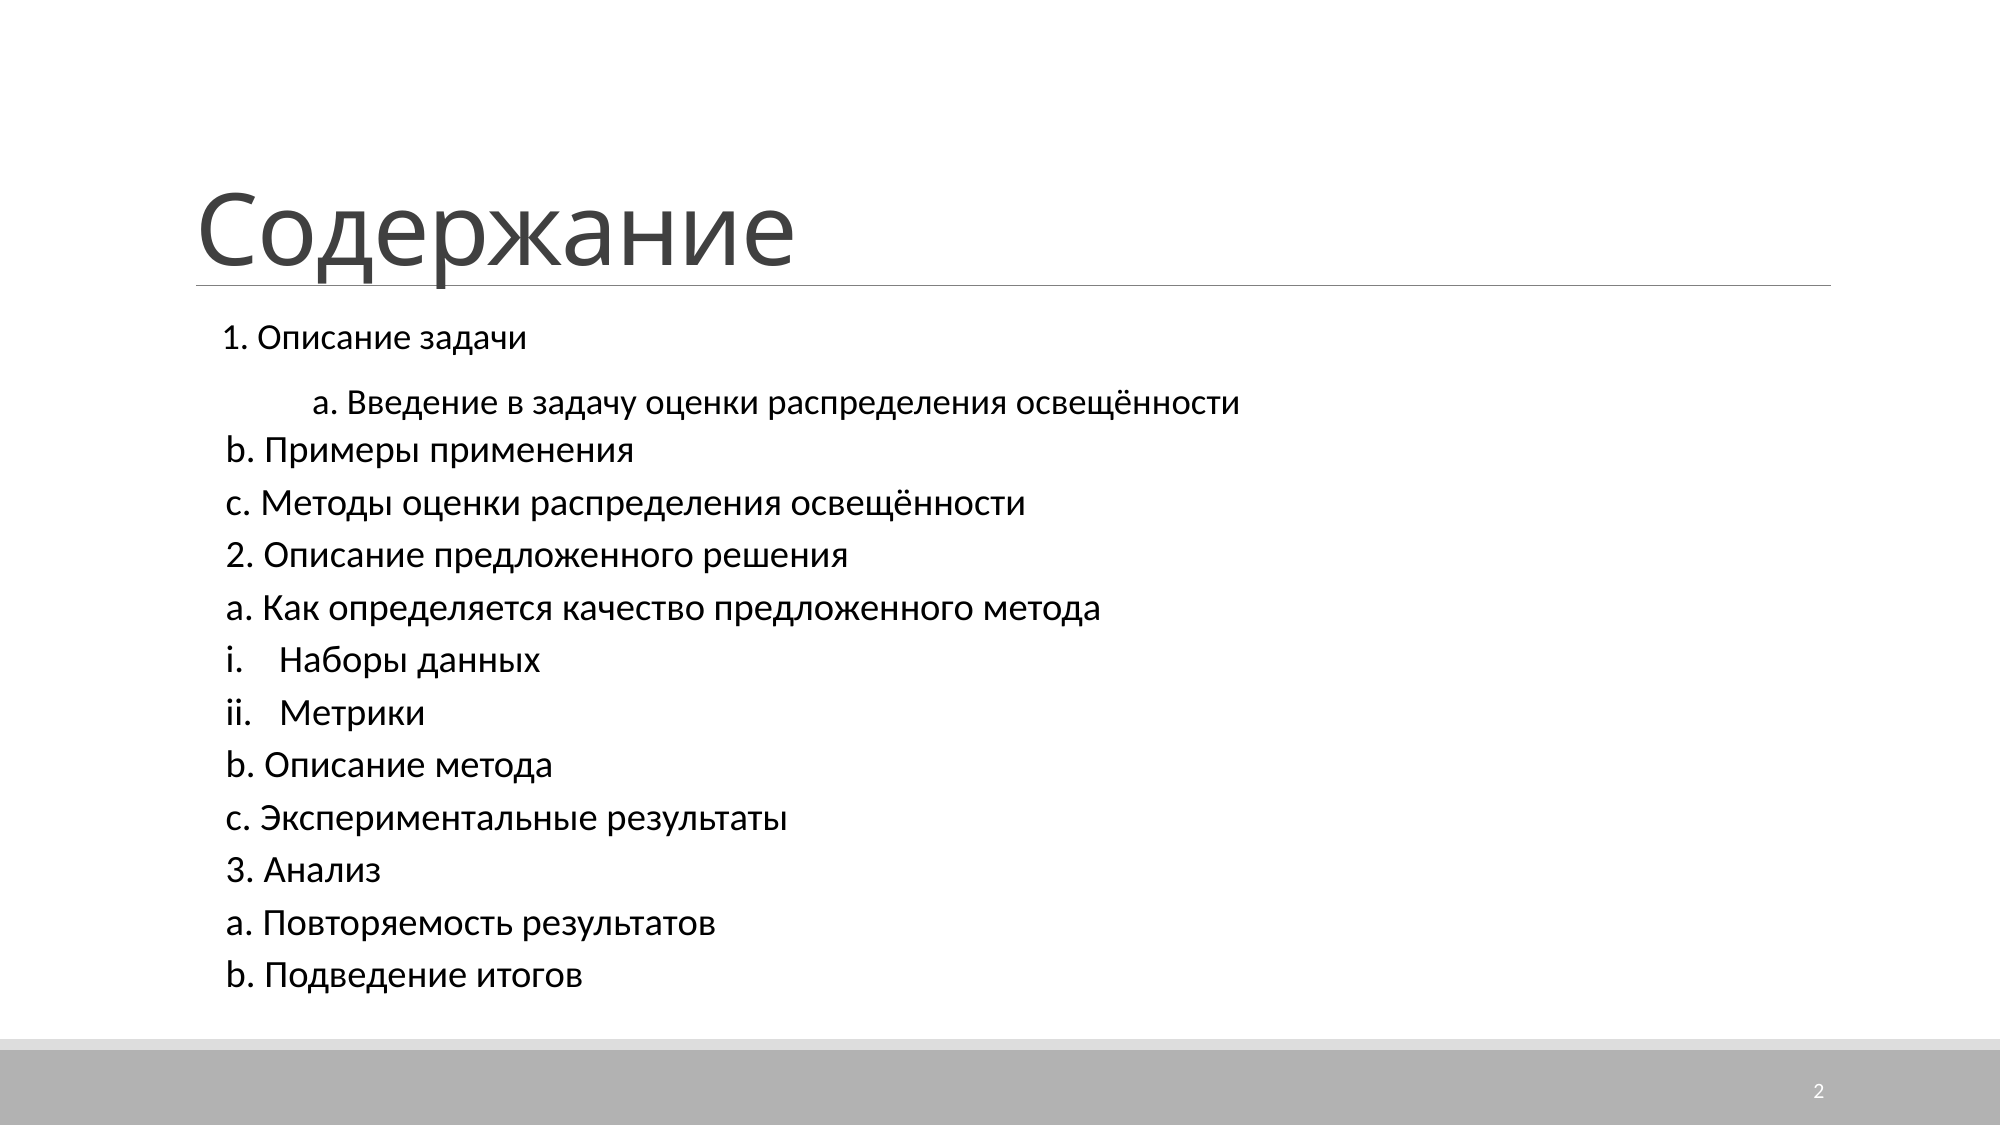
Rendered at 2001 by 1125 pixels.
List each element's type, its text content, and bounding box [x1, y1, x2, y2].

slide_number 2 [1624, 1059, 1840, 1120]
title Содержание [180, 55, 1830, 294]
list 1. Описание задачи a. Введение в задачу оценки распределения освещённости b. Примеры применения c. Методы оценки распределения освещённости 2. Описание предложенного решения a. Как определяется качество предложенного метода i. Наборы данных ii. Метрики b. Описание метода с. Экспериментальные результаты 3. Анализ a. Повторяемость результатов b. Подведение итогов [180, 309, 1830, 1011]
